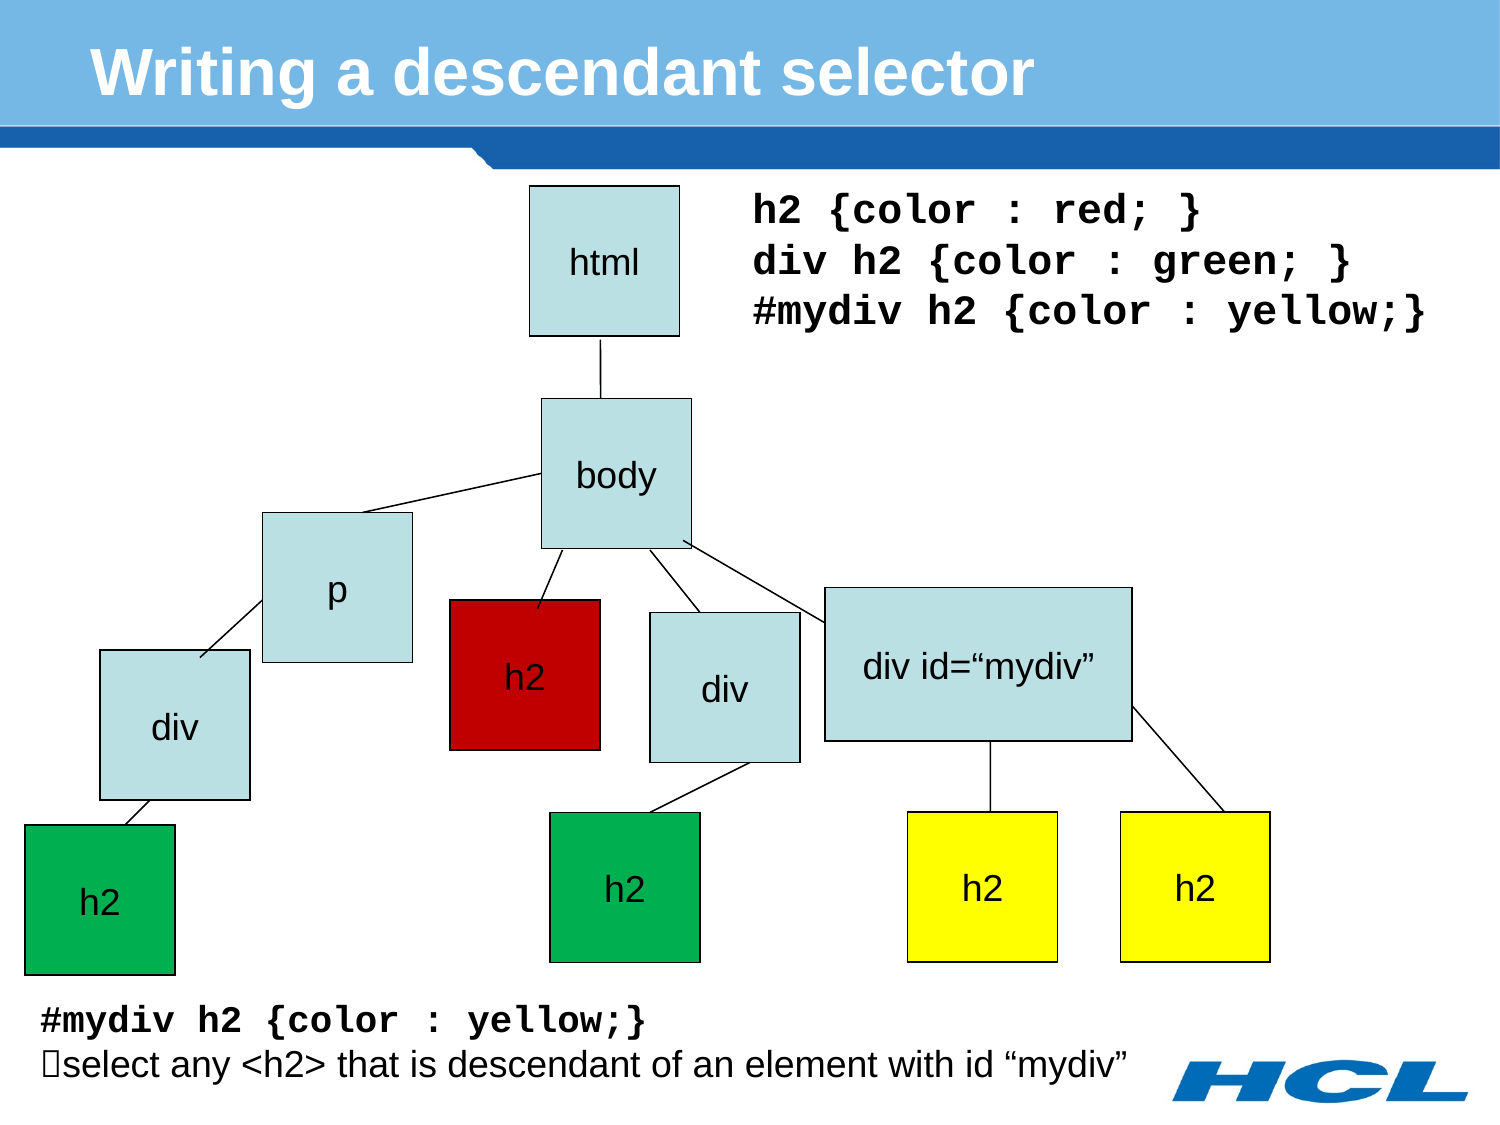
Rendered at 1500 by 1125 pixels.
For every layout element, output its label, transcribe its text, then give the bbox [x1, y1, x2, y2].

text_box div [99, 649, 250, 800]
text_box #mydiv h2 {color : yellow;} select any <h2> that is descendant of an element with id “mydiv” [24, 987, 1175, 1093]
text_box div id=“mydiv” [825, 587, 1132, 742]
text_box h2 {color : red; } div h2 {color : green; } #mydiv h2 {color : yellow;} [737, 174, 1463, 340]
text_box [362, 473, 542, 513]
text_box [649, 549, 701, 613]
text_box p [262, 512, 413, 663]
text_box h2 [24, 824, 175, 975]
text_box body [541, 398, 692, 549]
text_box h2 [907, 811, 1058, 962]
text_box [649, 762, 751, 813]
text_box html [529, 185, 680, 336]
picture [0, 0, 1500, 188]
text_box h2 [1120, 811, 1271, 962]
picture [1140, 1050, 1500, 1109]
title Writing a descendant selector [74, 0, 1426, 138]
text_box div [649, 612, 800, 763]
text_box h2 [549, 812, 700, 963]
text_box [124, 799, 151, 826]
text_box h2 [449, 599, 600, 750]
